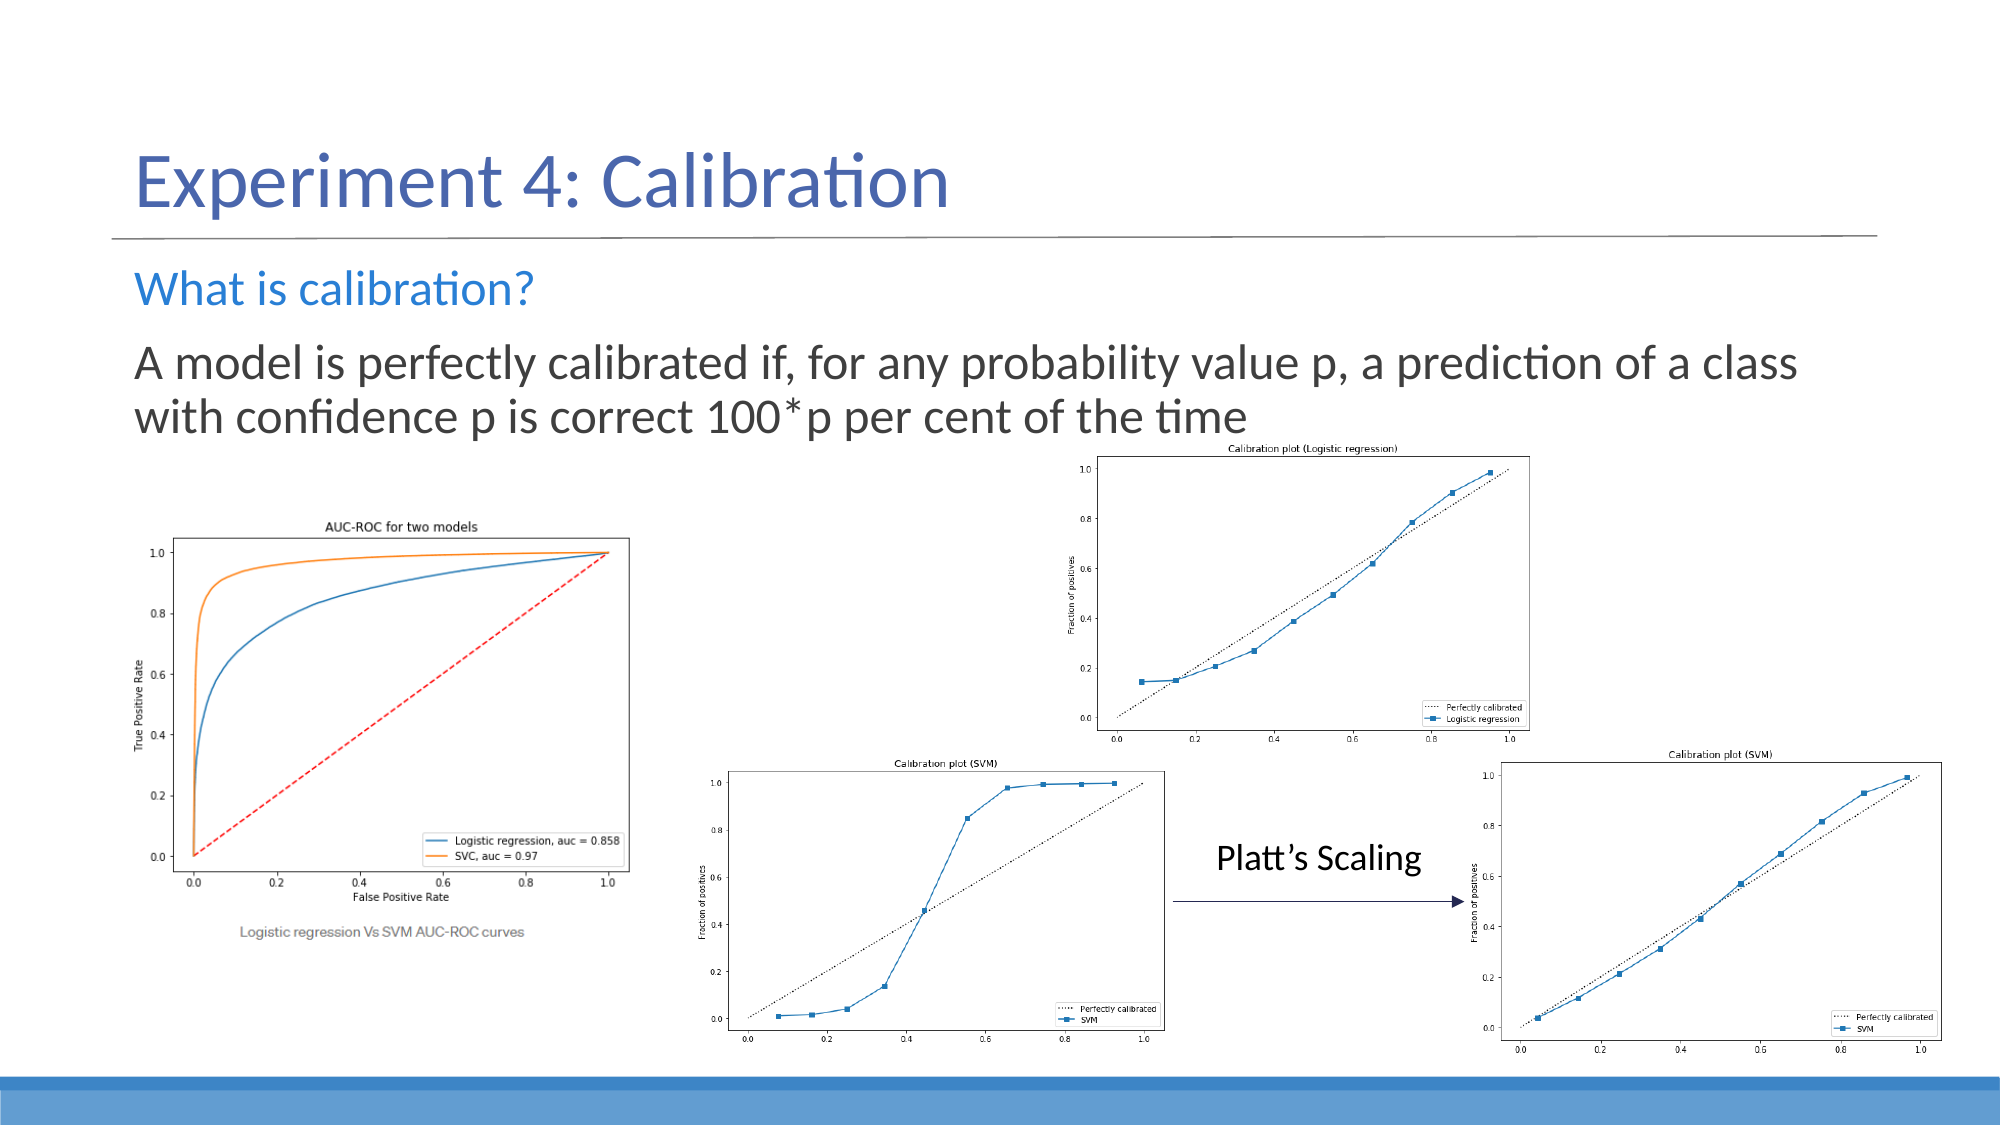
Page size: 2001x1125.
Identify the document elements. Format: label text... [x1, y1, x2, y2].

list What is calibration? A model is perfectly calibrated if, for any probability value p, a prediction of a class with confidence p is correct 100*p per cent of the time [119, 254, 1878, 480]
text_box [1172, 746, 1946, 1057]
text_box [691, 441, 1534, 1044]
title Experiment 4: Calibration [119, 47, 1878, 231]
picture [127, 506, 642, 948]
